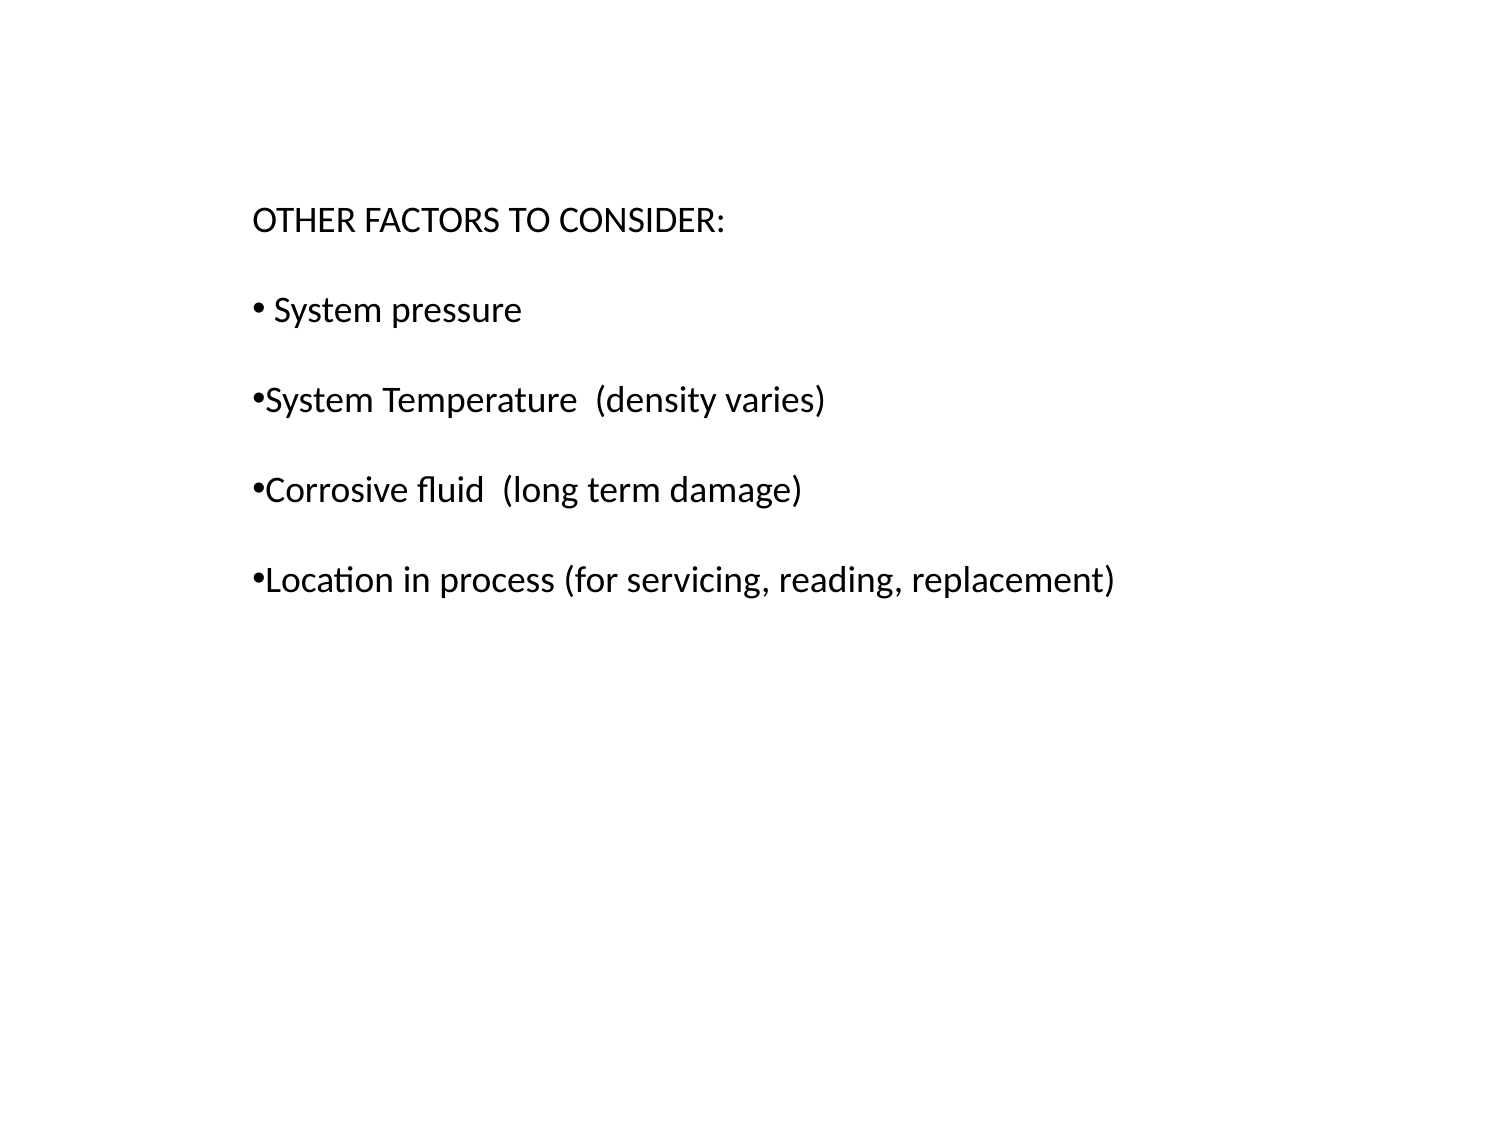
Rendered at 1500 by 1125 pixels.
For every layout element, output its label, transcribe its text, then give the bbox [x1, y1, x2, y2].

text_box OTHER FACTORS TO CONSIDER: System pressure System Temperature (density varies) Corrosive fluid (long term damage) Location in process (for servicing, reading, replacement) [237, 187, 1225, 608]
